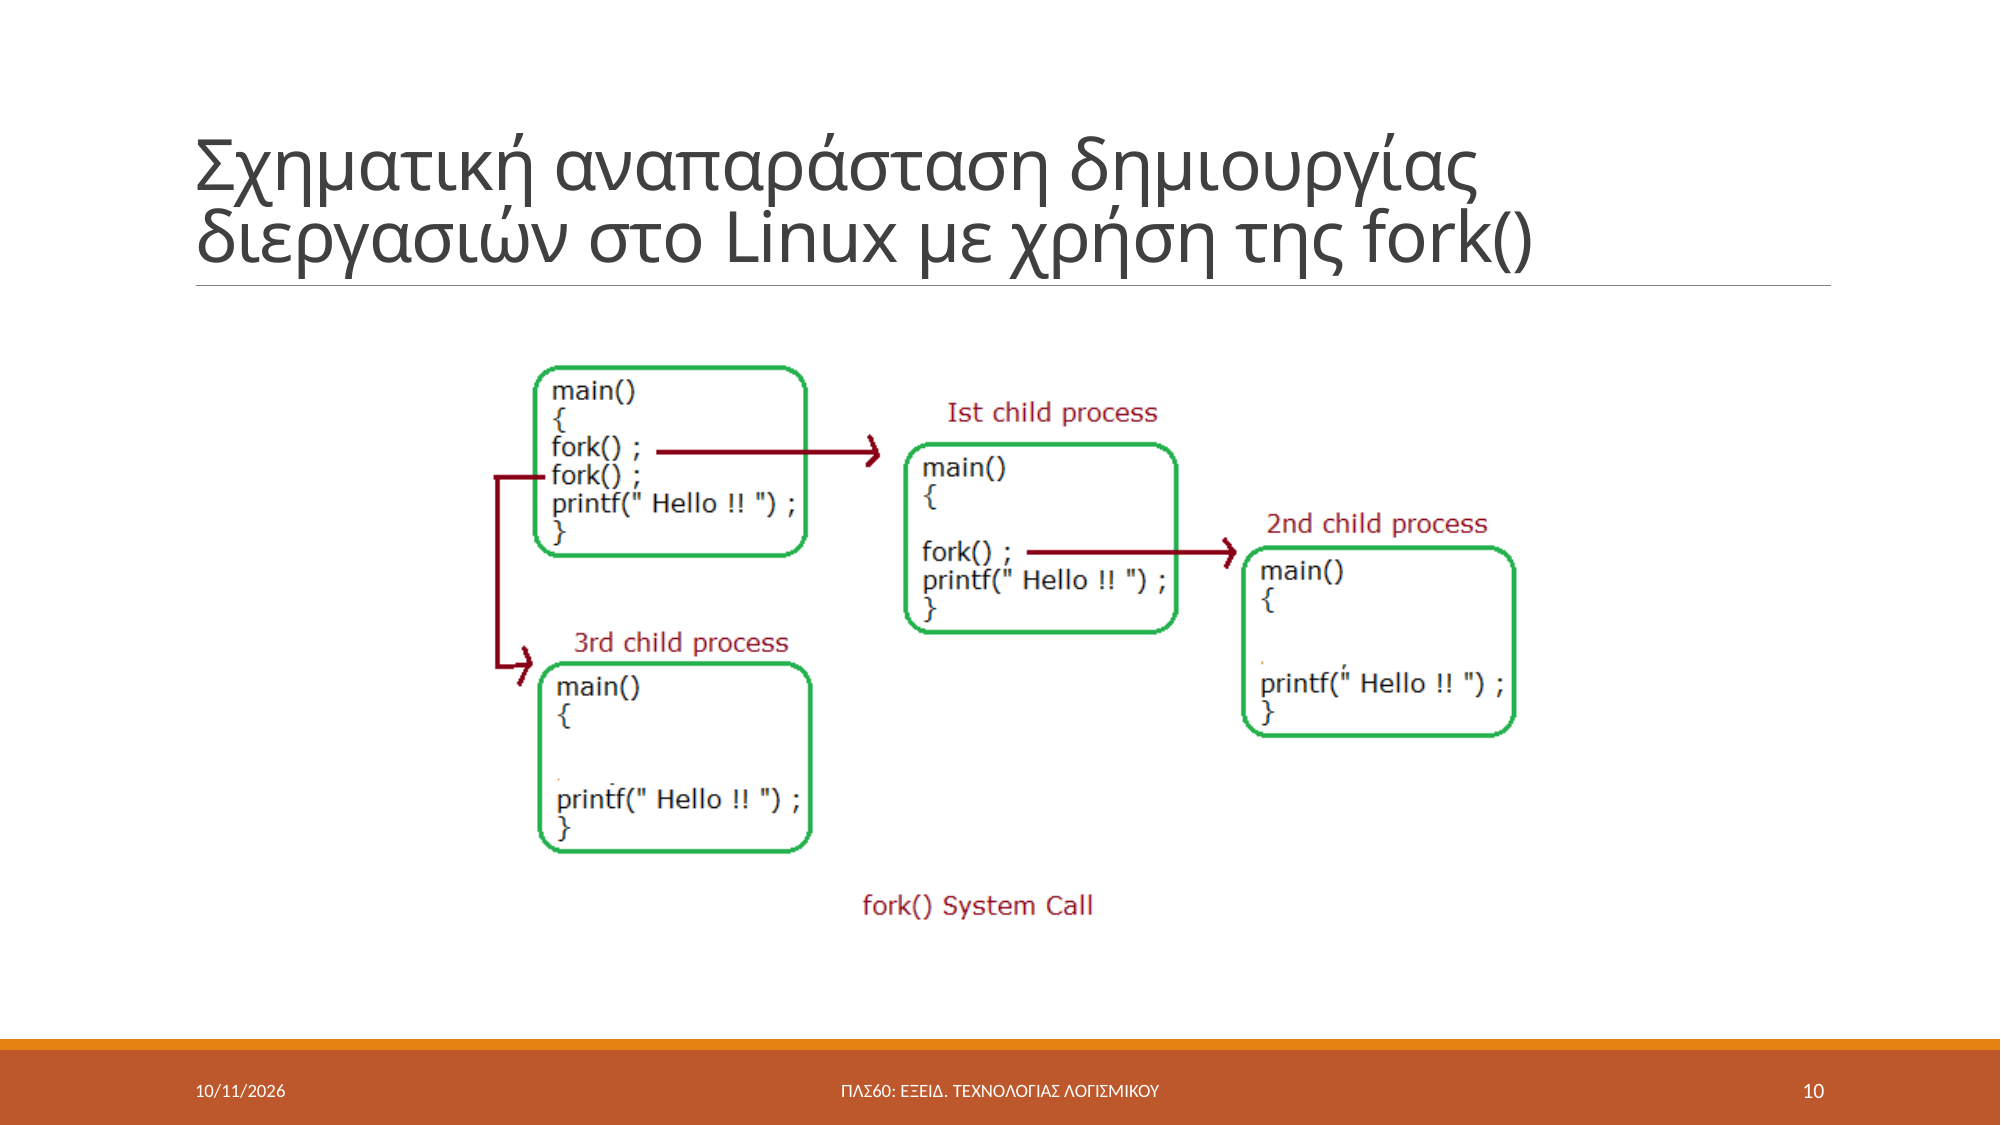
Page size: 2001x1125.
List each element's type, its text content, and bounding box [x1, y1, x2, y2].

slide_number 10 [1624, 1059, 1840, 1120]
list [472, 328, 1538, 938]
title Σχηματική αναπαράσταση δημιουργίας διεργασιών στο Linux με χρήση της fork() [180, 47, 1830, 285]
footer ΠΛΣ60: Εξειδ. Τεχνολογίας Λογισμικού [604, 1059, 1396, 1120]
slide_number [180, 1059, 586, 1120]
